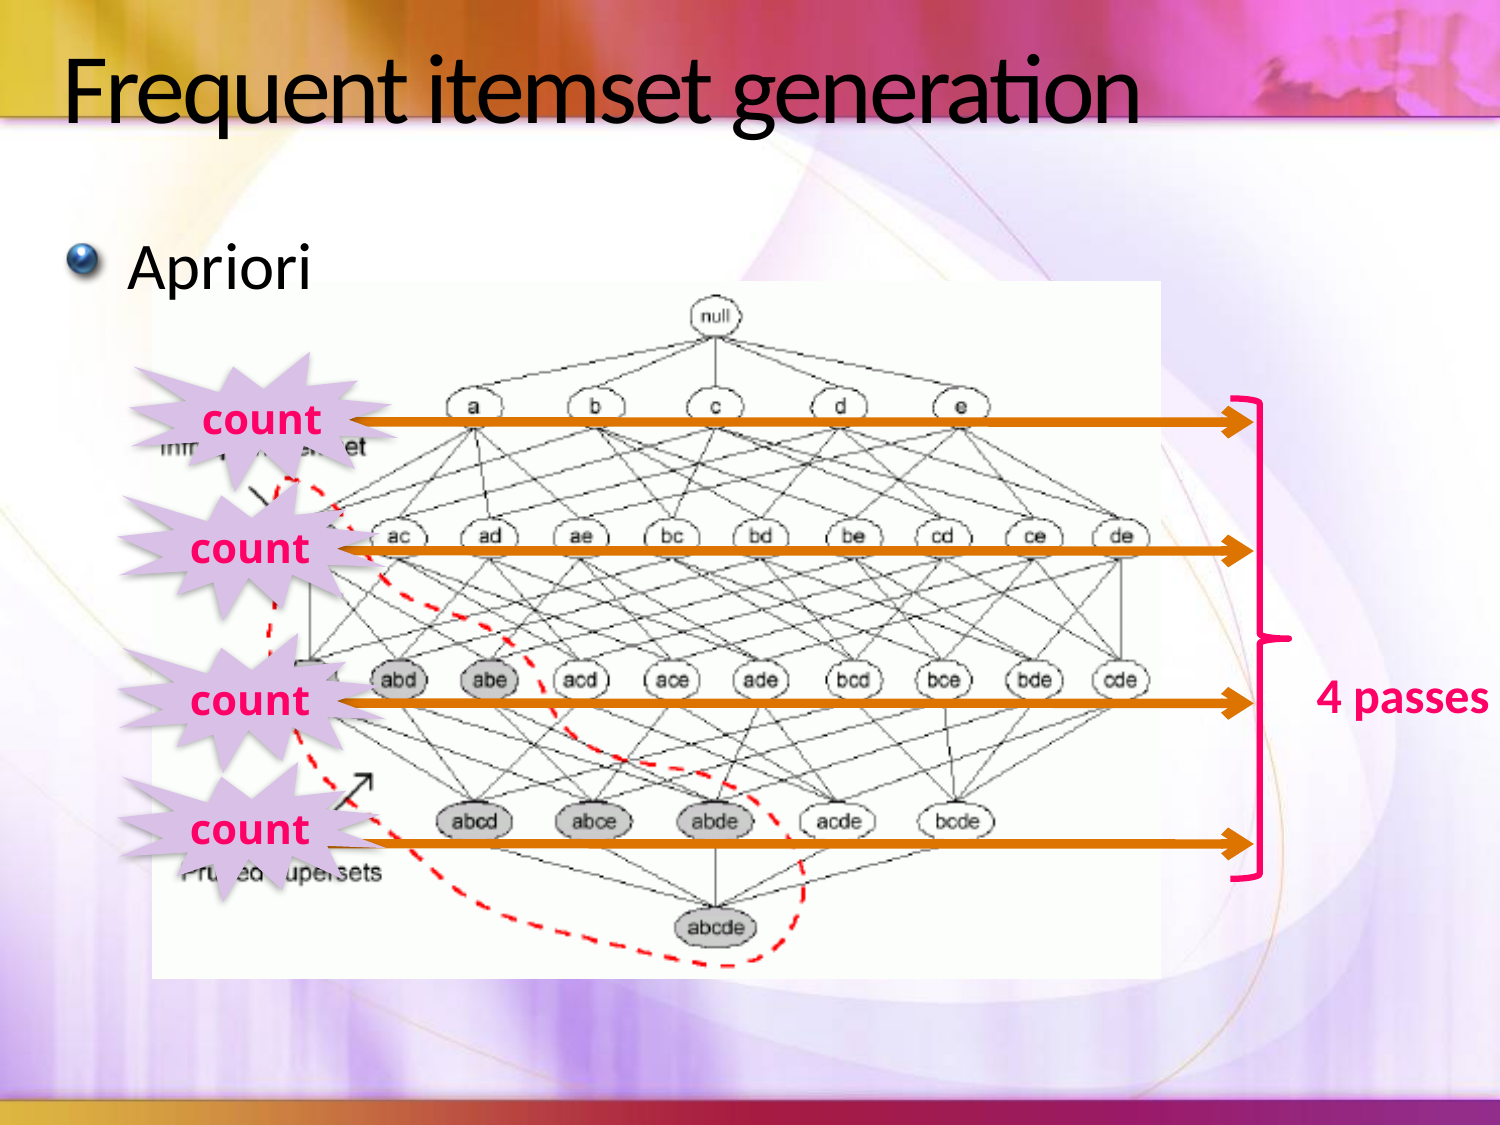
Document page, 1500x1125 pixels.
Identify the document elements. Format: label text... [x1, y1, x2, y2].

title Frequent itemset generation [62, 37, 1438, 147]
picture [0, 0, 1500, 1125]
picture [152, 280, 1161, 979]
list 3. If a dashed itemset has been counted through all the transactions, make it solid and stop counting it. [148, 282, 1251, 986]
list Apriori [62, 231, 1500, 1016]
